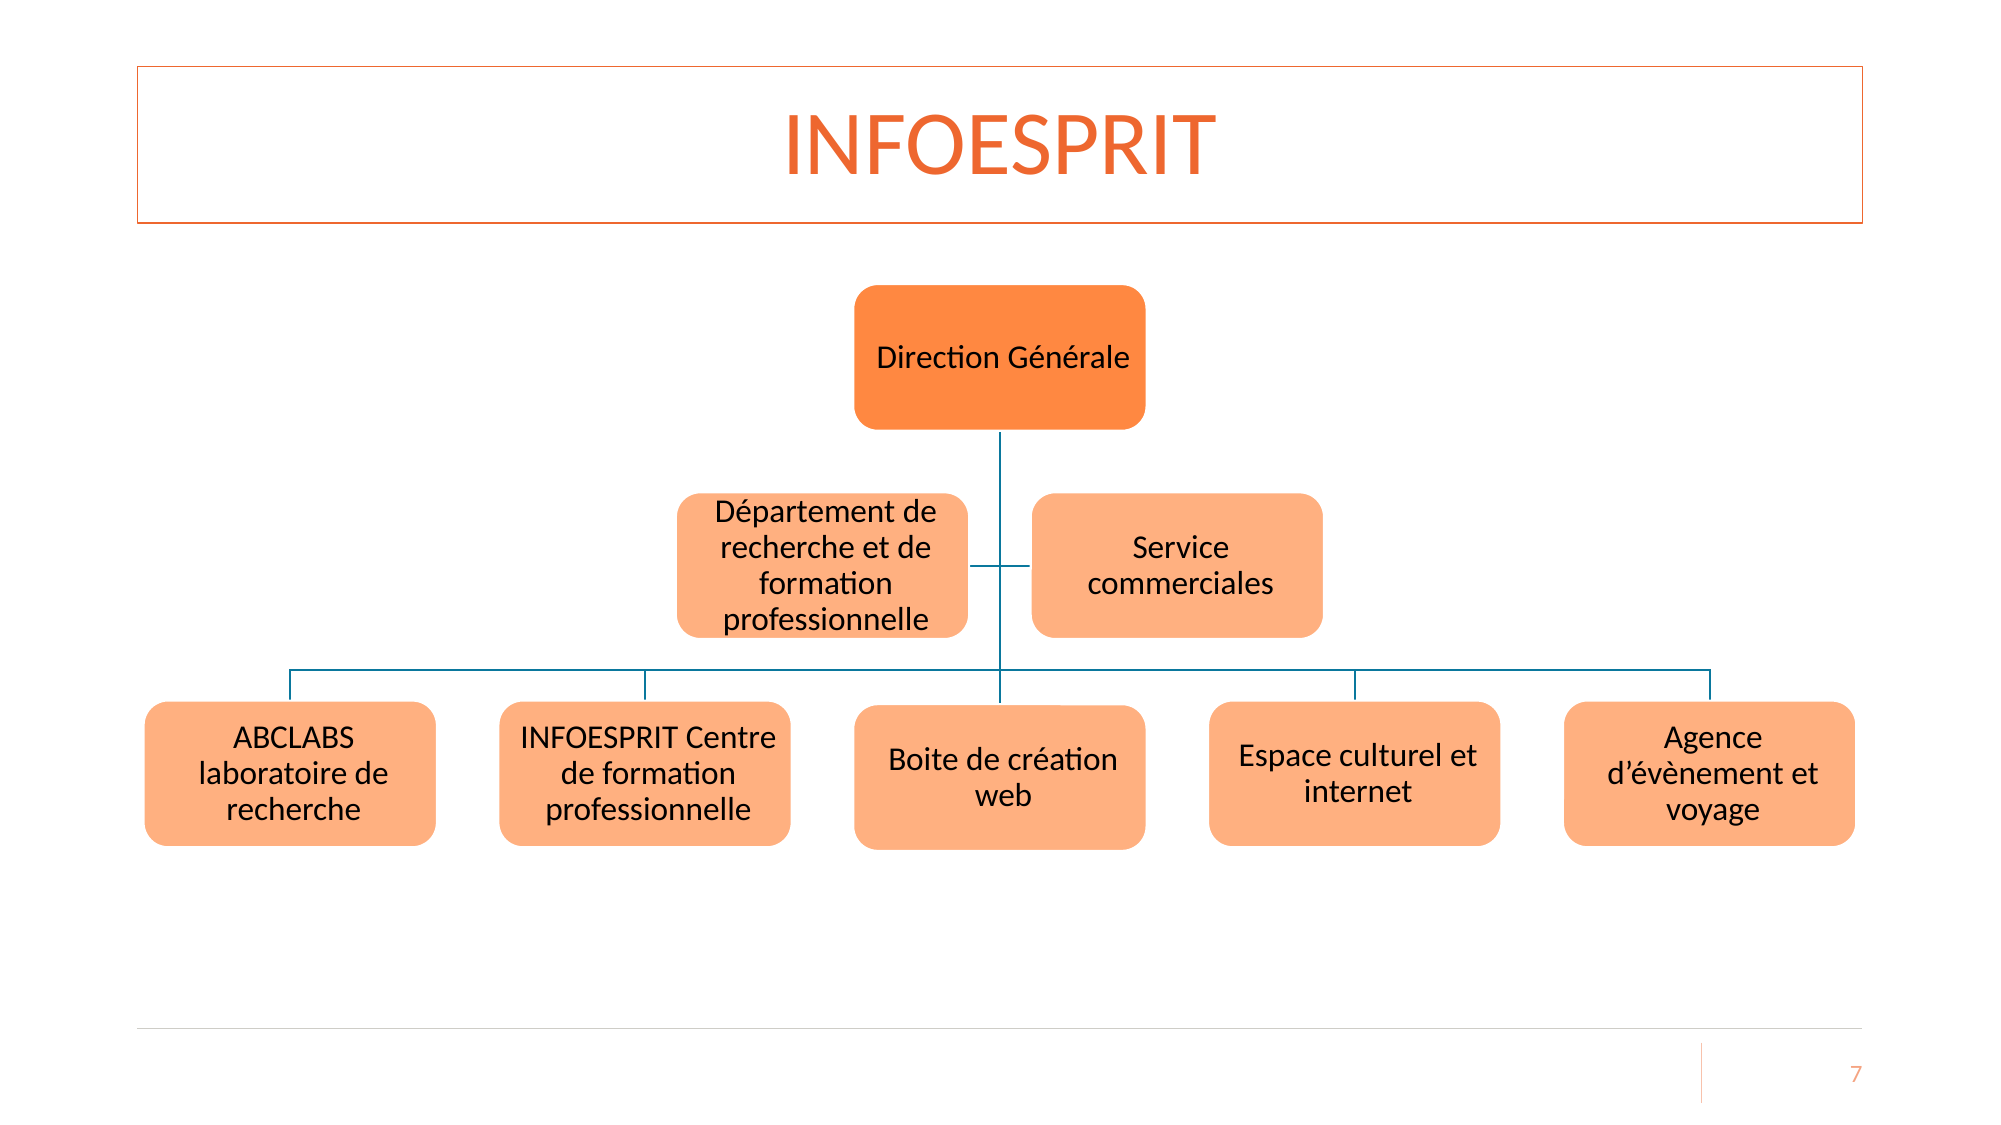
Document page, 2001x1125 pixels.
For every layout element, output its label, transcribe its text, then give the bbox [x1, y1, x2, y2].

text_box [143, 118, 1857, 1014]
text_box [143, 1014, 1857, 1083]
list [137, 66, 1863, 1014]
slide_number 7 [1720, 1042, 1863, 1103]
